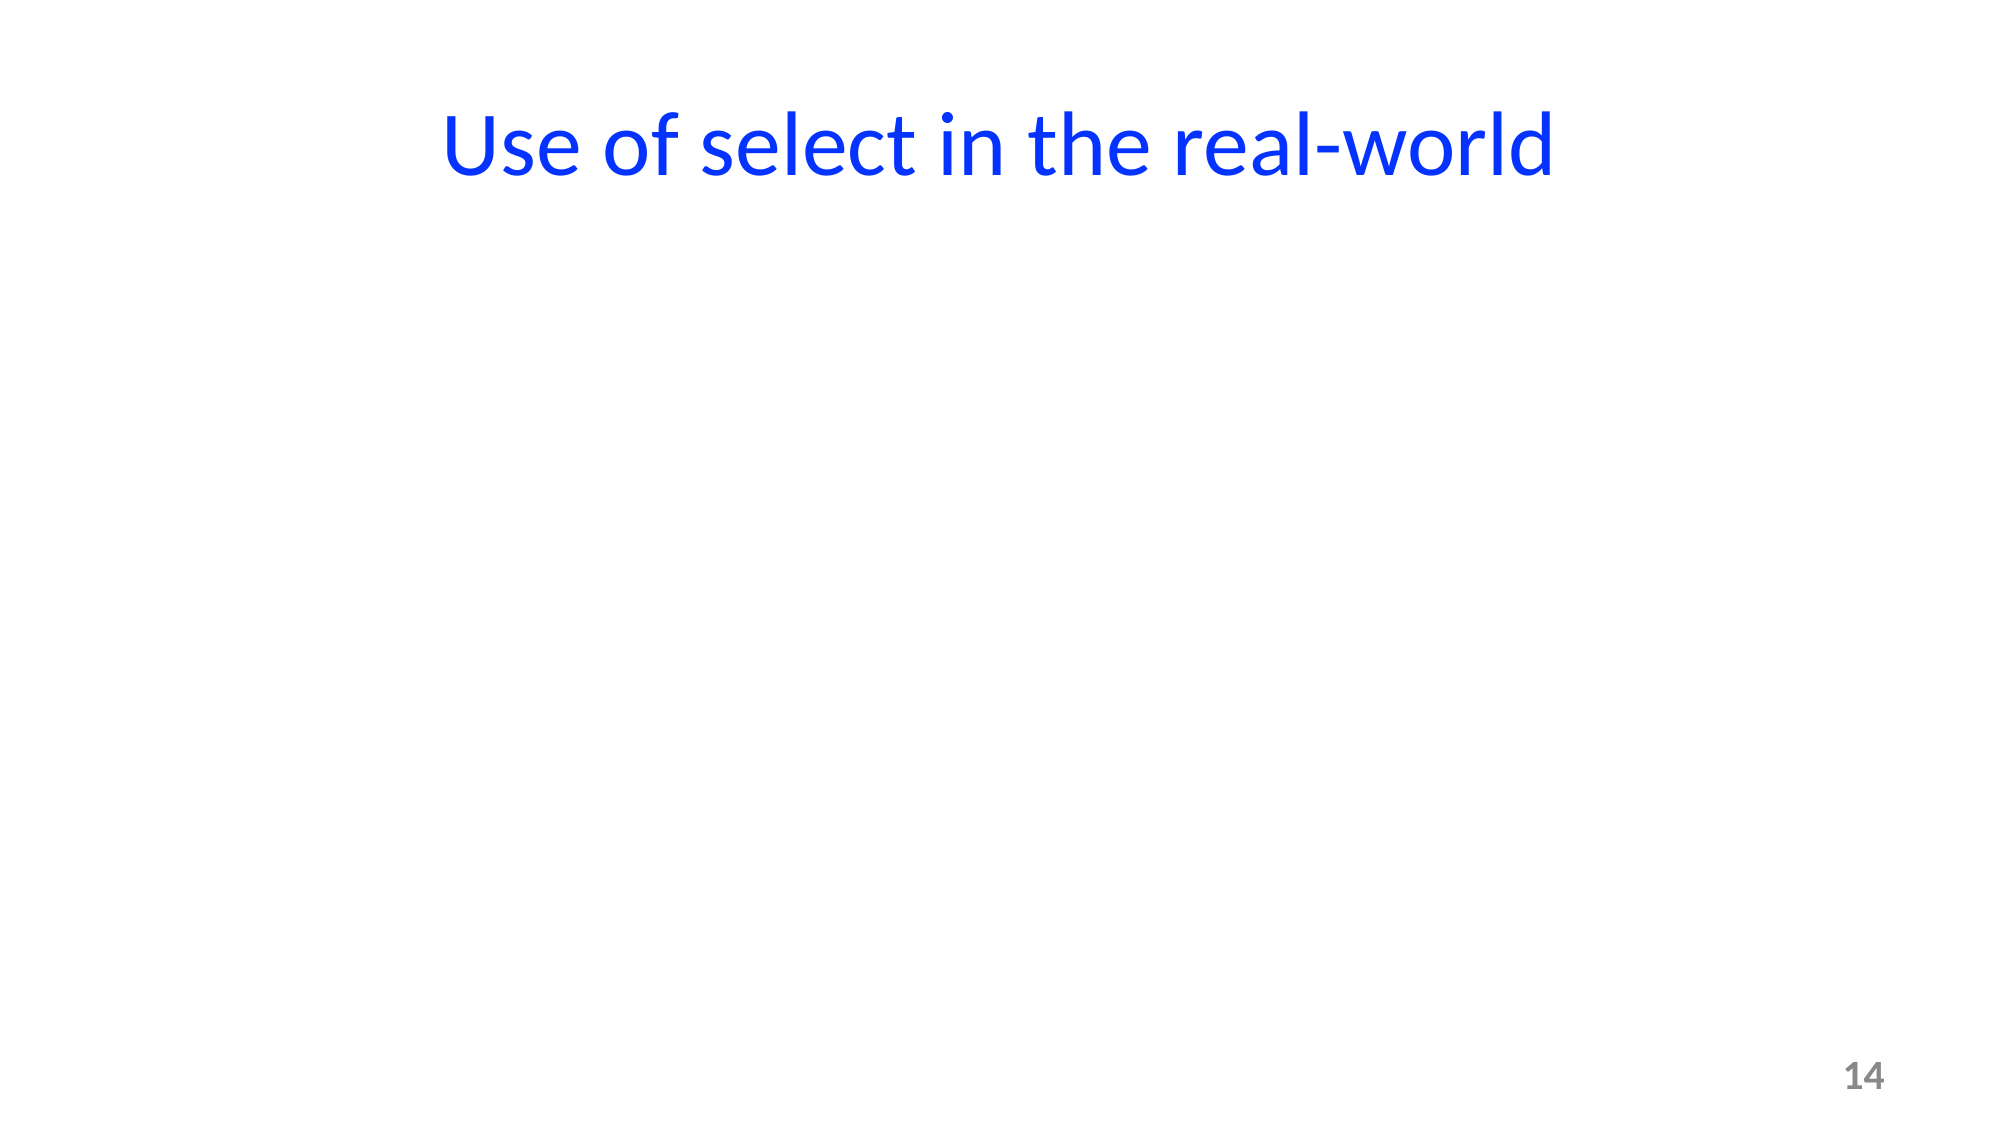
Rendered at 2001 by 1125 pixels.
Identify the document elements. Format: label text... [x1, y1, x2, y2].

slide_number 14 [1433, 1042, 1900, 1103]
title Use of select in the real-world [99, 44, 1901, 233]
